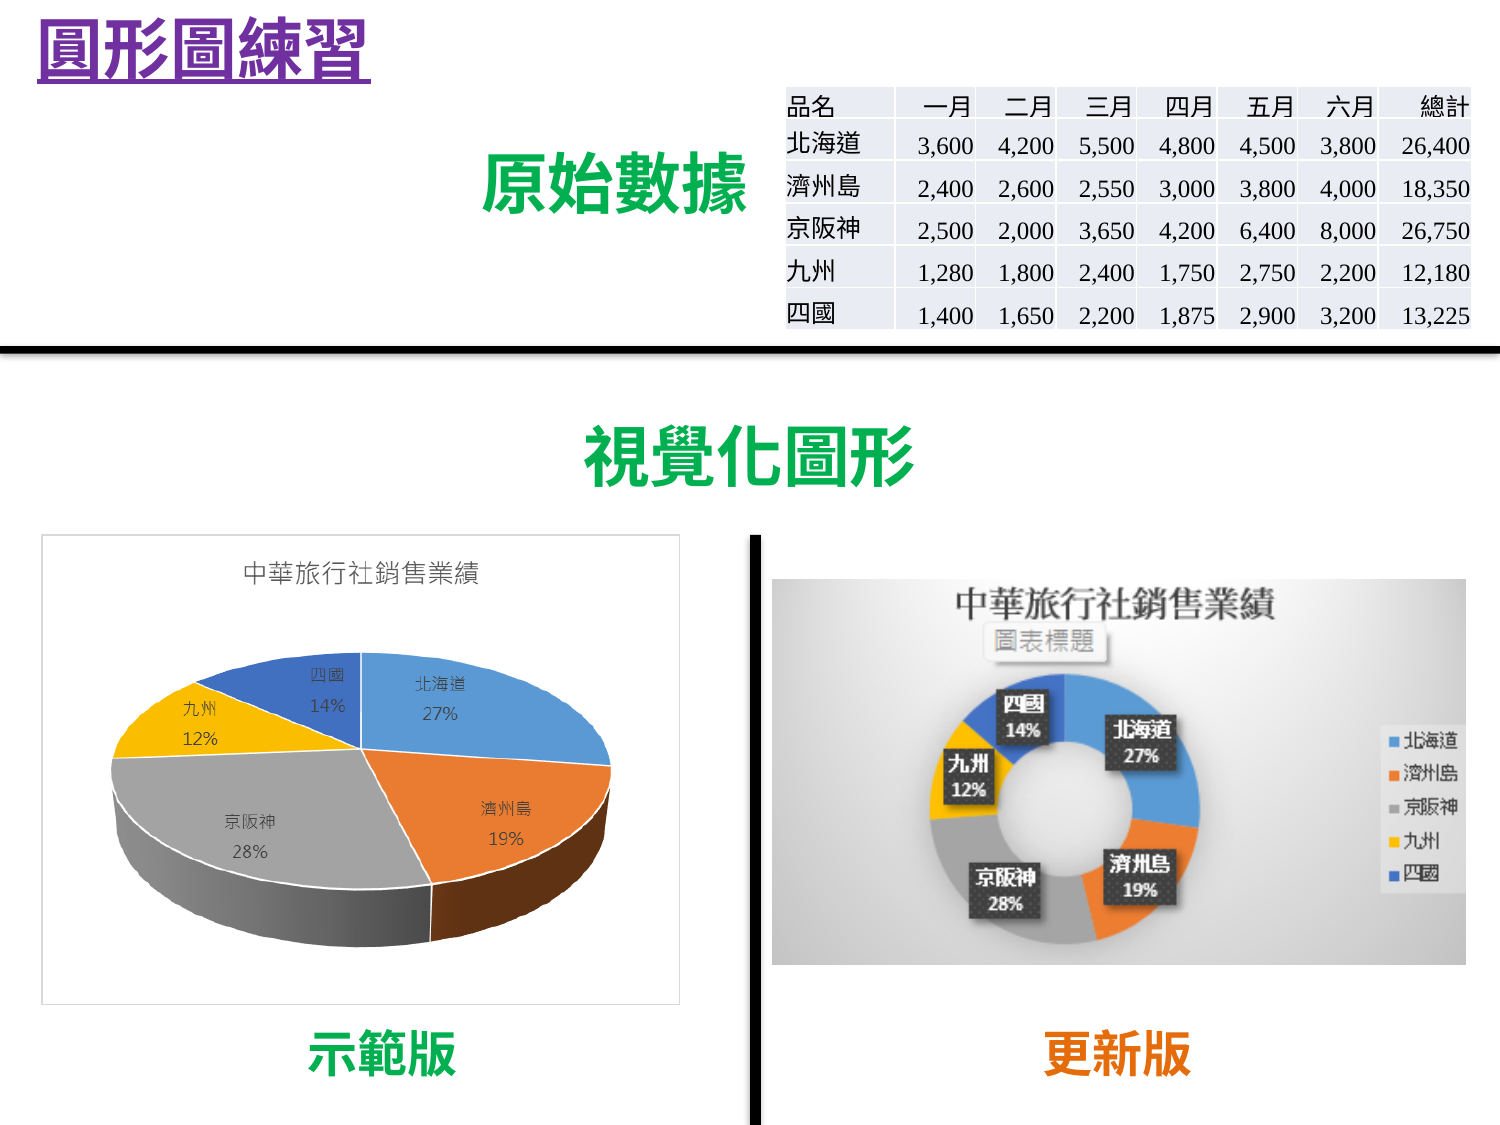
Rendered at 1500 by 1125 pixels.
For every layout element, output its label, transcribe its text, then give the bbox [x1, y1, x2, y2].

table_header 品名 [786, 87, 894, 117]
table_cell 1,800 [976, 246, 1055, 287]
table_header 一月 [896, 87, 975, 117]
text_box 示範版 更新版 [0, 1015, 1500, 1090]
table_cell 2,400 [896, 161, 975, 202]
text_box [750, 1090, 761, 1125]
table_cell 3,600 [896, 119, 975, 159]
table_cell 6,400 [1218, 204, 1297, 244]
table_cell 2,200 [1298, 246, 1377, 287]
table_cell 3,200 [1298, 288, 1377, 329]
table_cell 2,000 [976, 204, 1055, 244]
table_cell 2,900 [1218, 288, 1297, 329]
table_cell 2,200 [1057, 288, 1136, 329]
table_cell 5,500 [1057, 119, 1136, 159]
table_cell 1,750 [1137, 246, 1216, 287]
table_cell 3,000 [1137, 161, 1216, 202]
table_cell 四國 [786, 288, 894, 329]
text_box [750, 534, 761, 1015]
text_box [0, 346, 1500, 354]
picture [40, 534, 680, 1005]
table_cell 4,200 [976, 119, 1055, 159]
table_cell 京阪神 [786, 204, 894, 244]
table_header 三月 [1057, 87, 1136, 117]
table_cell 26,750 [1379, 204, 1471, 244]
table_cell 3,800 [1298, 119, 1377, 159]
table_cell 3,650 [1057, 204, 1136, 244]
table_header 六月 [1298, 87, 1377, 117]
table_cell 13,225 [1379, 288, 1471, 329]
table_cell 1,400 [896, 288, 975, 329]
table_header 五月 [1218, 87, 1297, 117]
table_cell 8,000 [1298, 204, 1377, 244]
table_header 二月 [976, 87, 1055, 117]
picture [772, 578, 1466, 965]
table_cell 4,500 [1218, 119, 1297, 159]
table_cell 1,875 [1137, 288, 1216, 329]
table_cell 1,280 [896, 246, 975, 287]
text_box 原始數據 [466, 134, 768, 230]
table_cell 4,800 [1137, 119, 1216, 159]
table_cell 4,000 [1298, 161, 1377, 202]
table_cell 2,500 [896, 204, 975, 244]
text_box 圓形圖練習 [0, 0, 408, 95]
table_cell 4,200 [1137, 204, 1216, 244]
table_cell 3,800 [1218, 161, 1297, 202]
table_header 總計 [1379, 87, 1471, 117]
table_cell 北海道 [786, 119, 894, 159]
table_header 四月 [1137, 87, 1216, 117]
table_cell 1,650 [976, 288, 1055, 329]
table_cell 2,600 [976, 161, 1055, 202]
table_cell 2,550 [1057, 161, 1136, 202]
table_cell 12,180 [1379, 246, 1471, 287]
table_cell 九州 [786, 246, 894, 287]
table_cell 18,350 [1379, 161, 1471, 202]
table_cell 濟州島 [786, 161, 894, 202]
table_cell 2,400 [1057, 246, 1136, 287]
table_cell 26,400 [1379, 119, 1471, 159]
text_box 視覺化圖形 [0, 406, 1500, 502]
table_cell 2,750 [1218, 246, 1297, 287]
